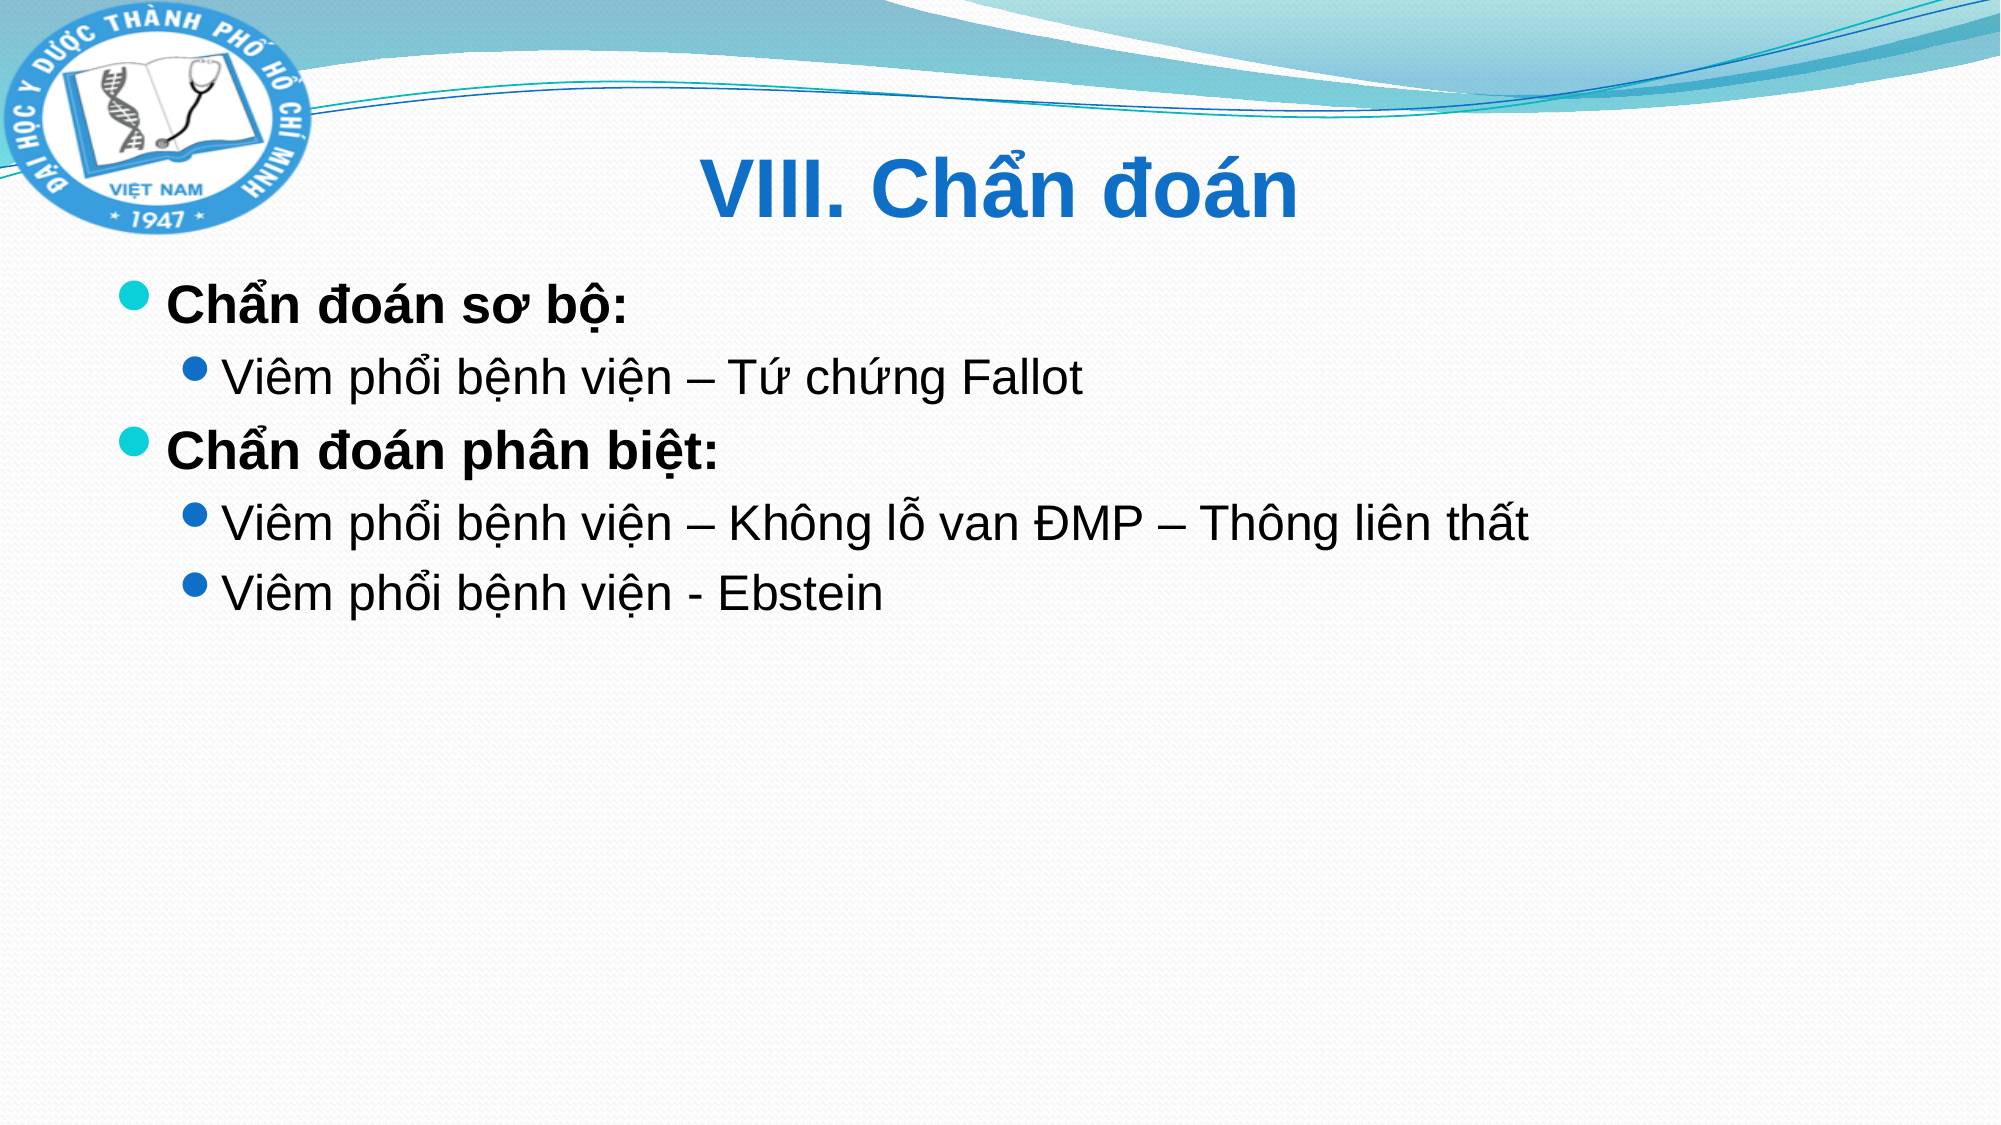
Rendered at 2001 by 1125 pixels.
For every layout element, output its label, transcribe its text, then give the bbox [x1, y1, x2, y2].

list Chẩn đoán sơ bộ: Viêm phổi bệnh viện – Tứ chứng Fallot Chẩn đoán phân biệt: Viêm phổi bệnh viện – Không lỗ van ĐMP – Thông liên thất Viêm phổi bệnh viện - Ebstein [99, 262, 1900, 1038]
title VIII. Chẩn đoán [99, 112, 1900, 235]
picture [0, 0, 315, 237]
